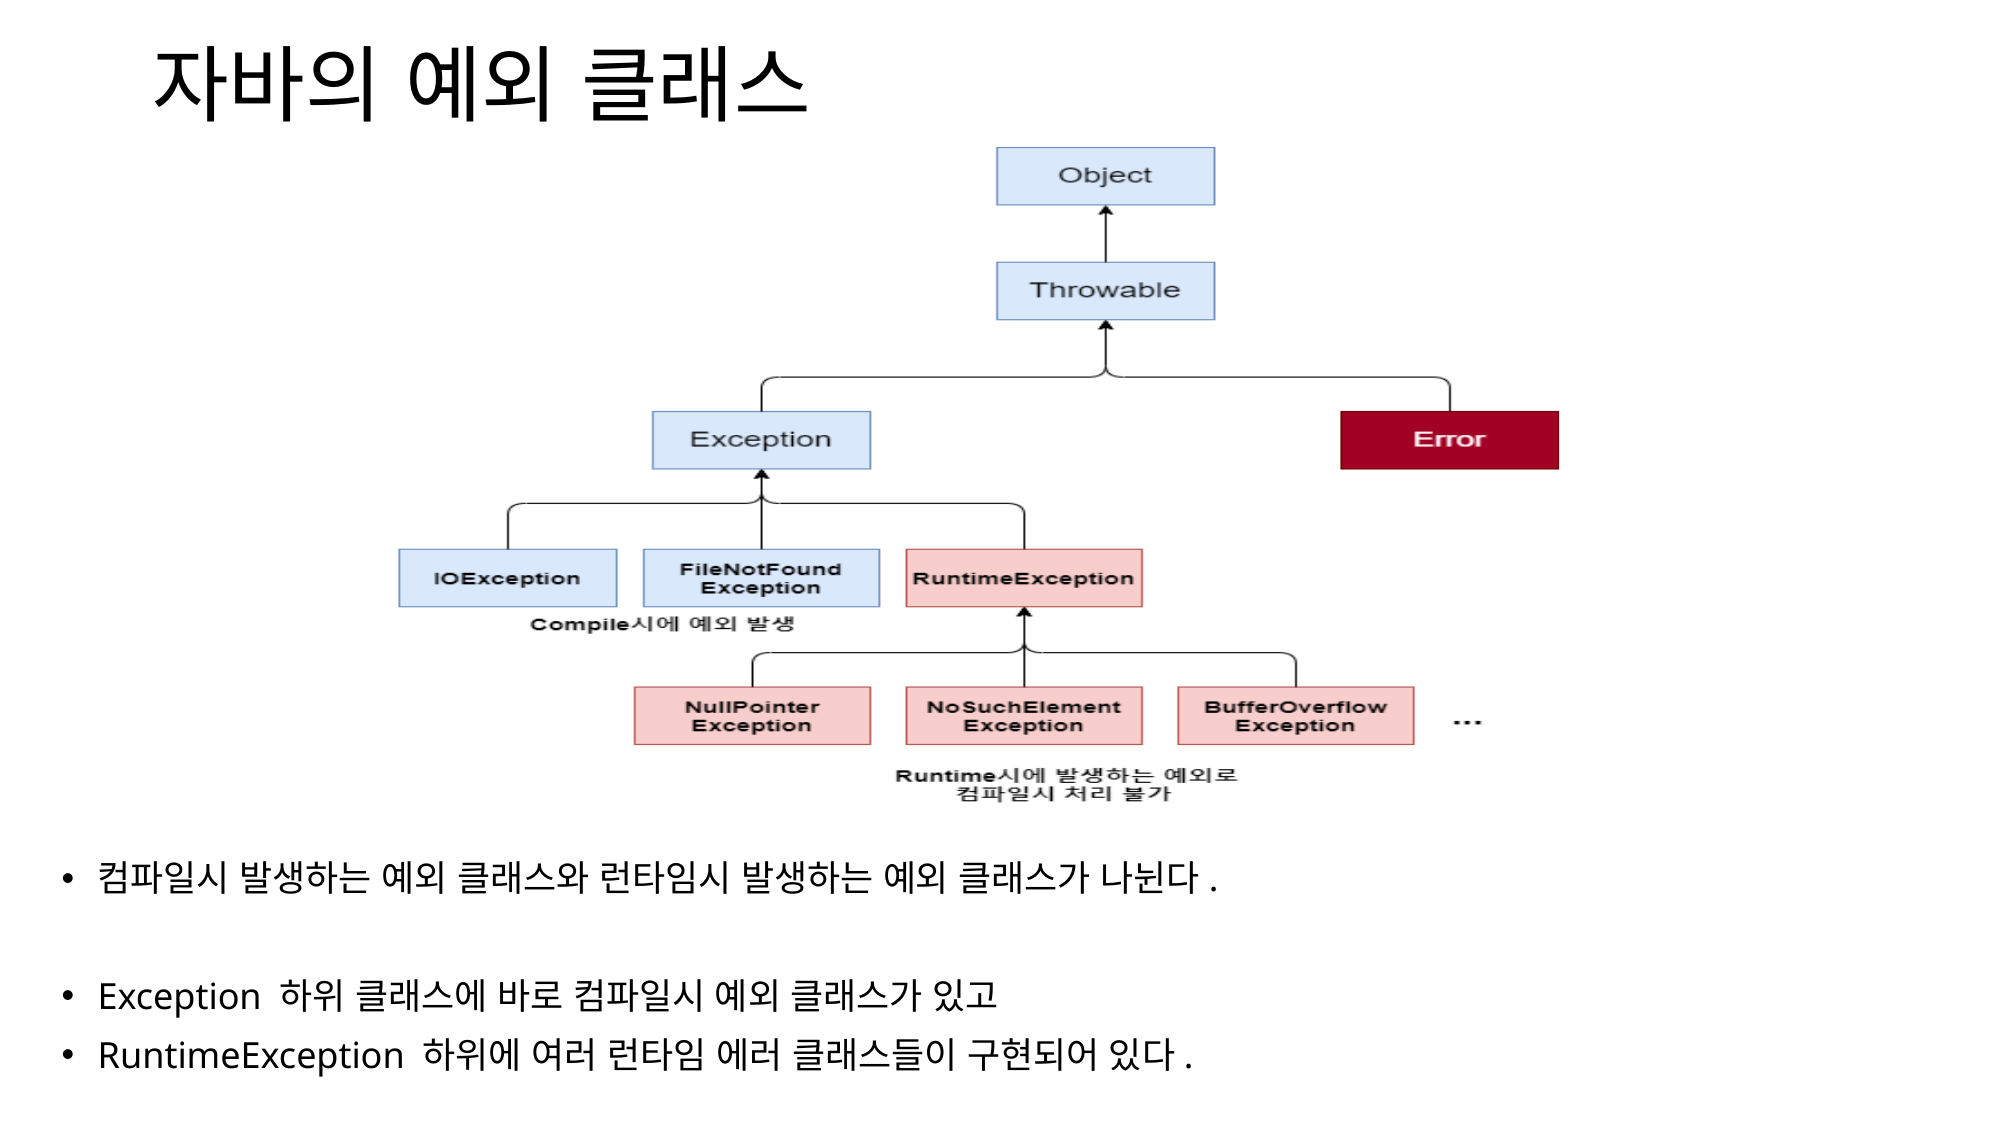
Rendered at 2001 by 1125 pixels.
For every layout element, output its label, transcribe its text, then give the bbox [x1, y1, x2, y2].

list 컴파일시 발생하는 예외 클래스와 런타임시 발생하는 예외 클래스가 나뉜다. Exception 하위 클래스에 바로 컴파일시 예외 클래스가 있고 RuntimeException 하위에 여러 런타임 에러 클래스들이 구현되어 있다. [46, 853, 1578, 1086]
picture [353, 147, 1560, 814]
title 자바의 예외 클래스 [137, 30, 1863, 148]
